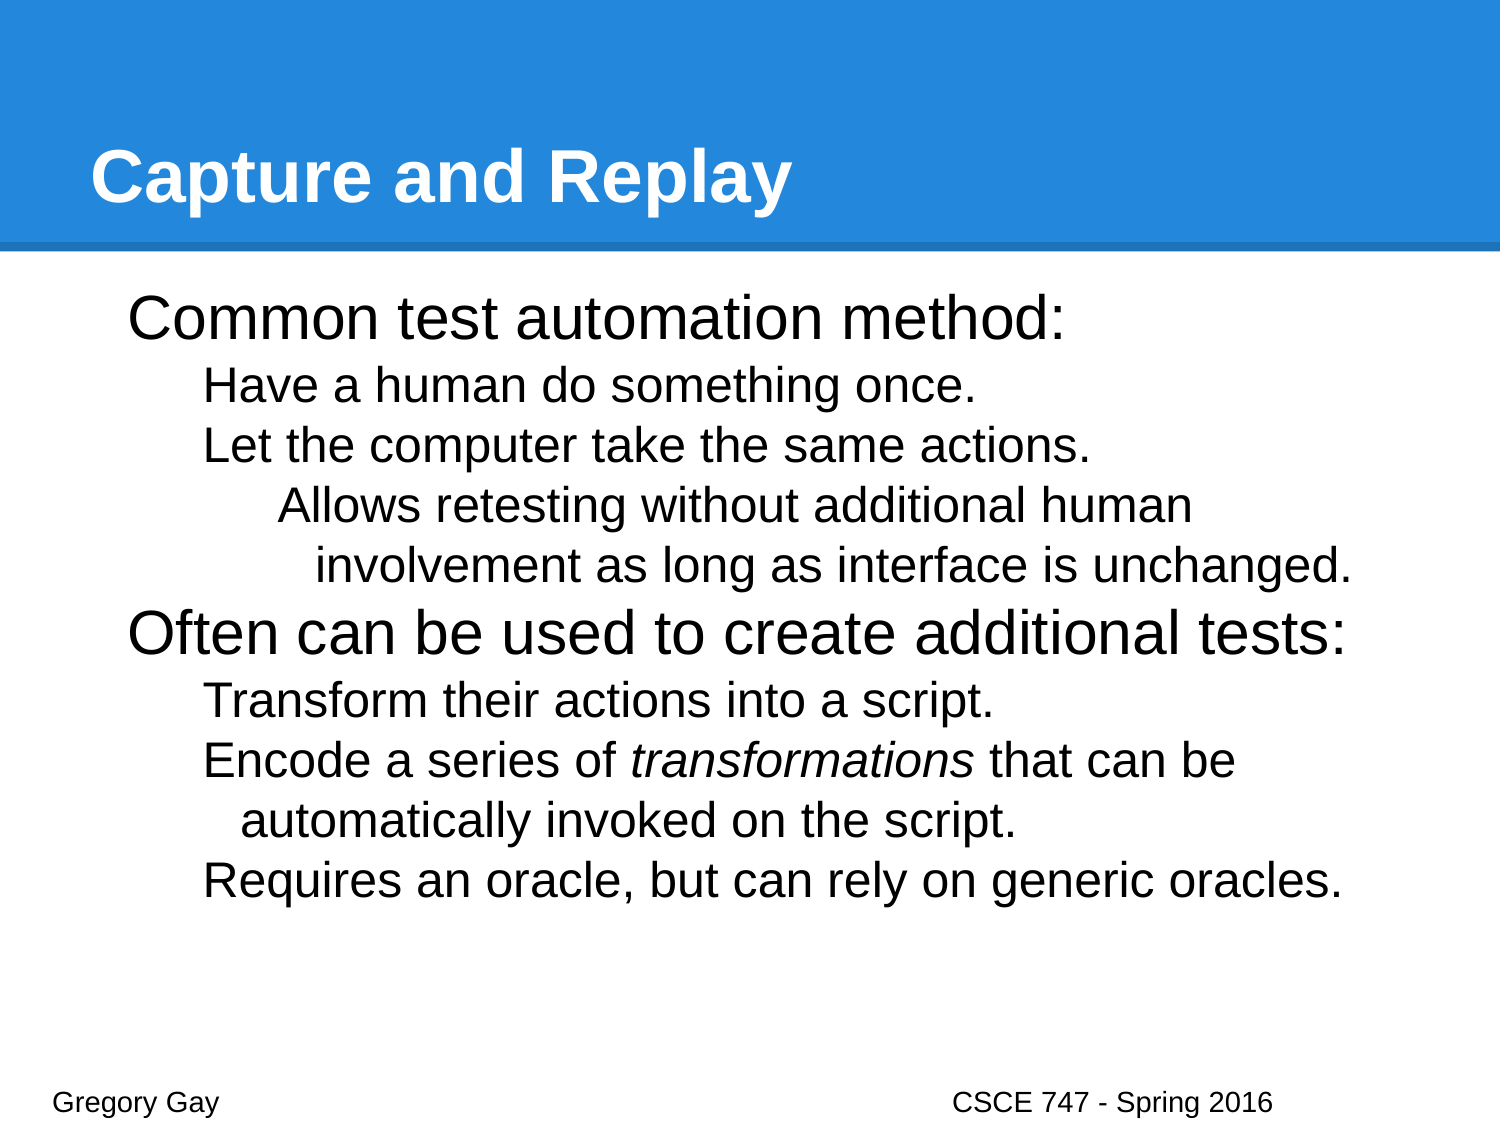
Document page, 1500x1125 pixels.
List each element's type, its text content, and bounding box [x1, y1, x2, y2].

text_box Gregory Gay CSCE 747 - Spring 2016 35 [37, 1068, 1463, 1114]
list Common test automation method: Have a human do something once. Let the computer take the same actions. Allows retesting without additional human involvement as long as interface is unchanged. Often can be used to create additional tests: Transform their actions into a script. Encode a series of transformations that can be automatically invoked on the script. Requires an oracle, but can rely on generic oracles. [75, 262, 1425, 1068]
title Capture and Replay [75, 45, 1425, 233]
